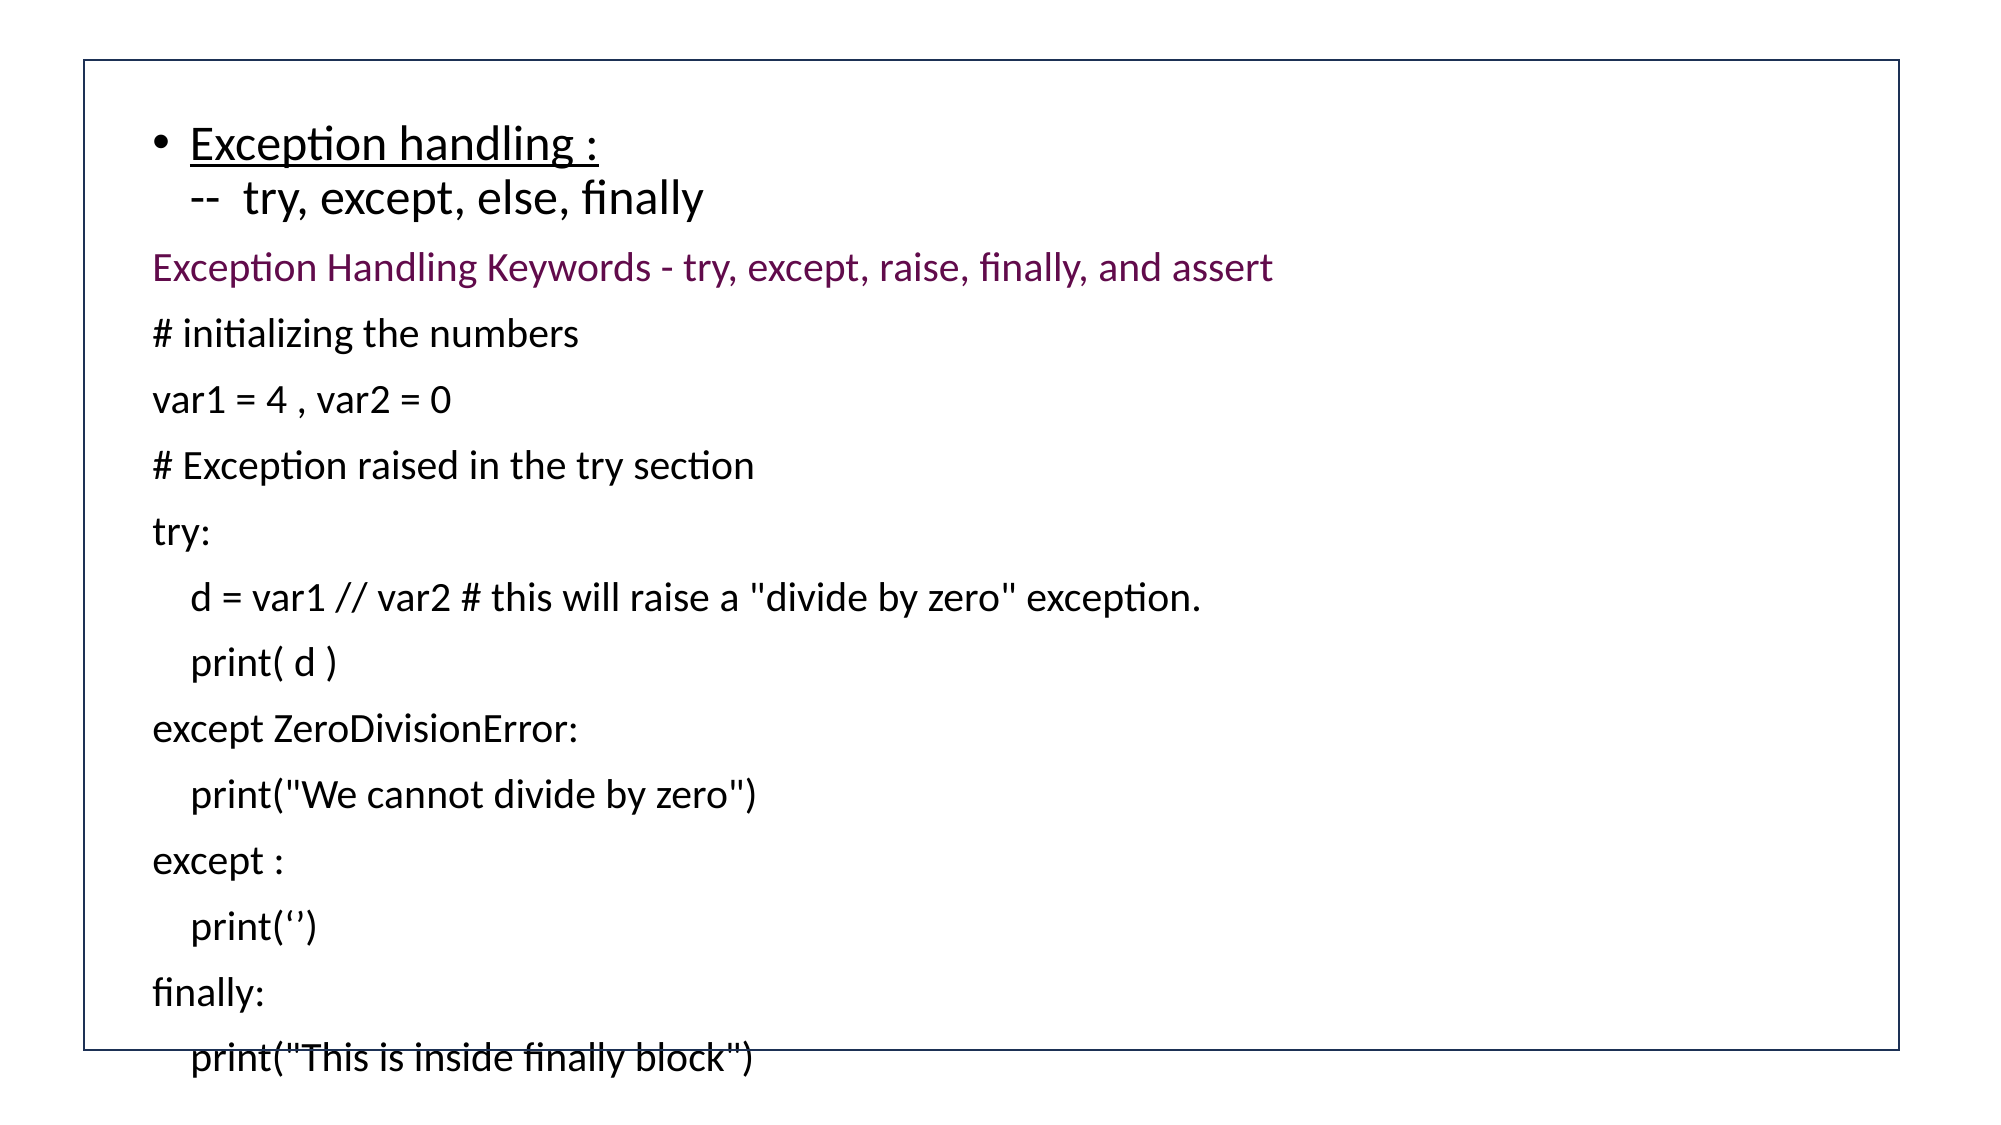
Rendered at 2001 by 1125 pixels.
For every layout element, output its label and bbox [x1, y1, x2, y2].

text_box [83, 59, 1900, 1051]
